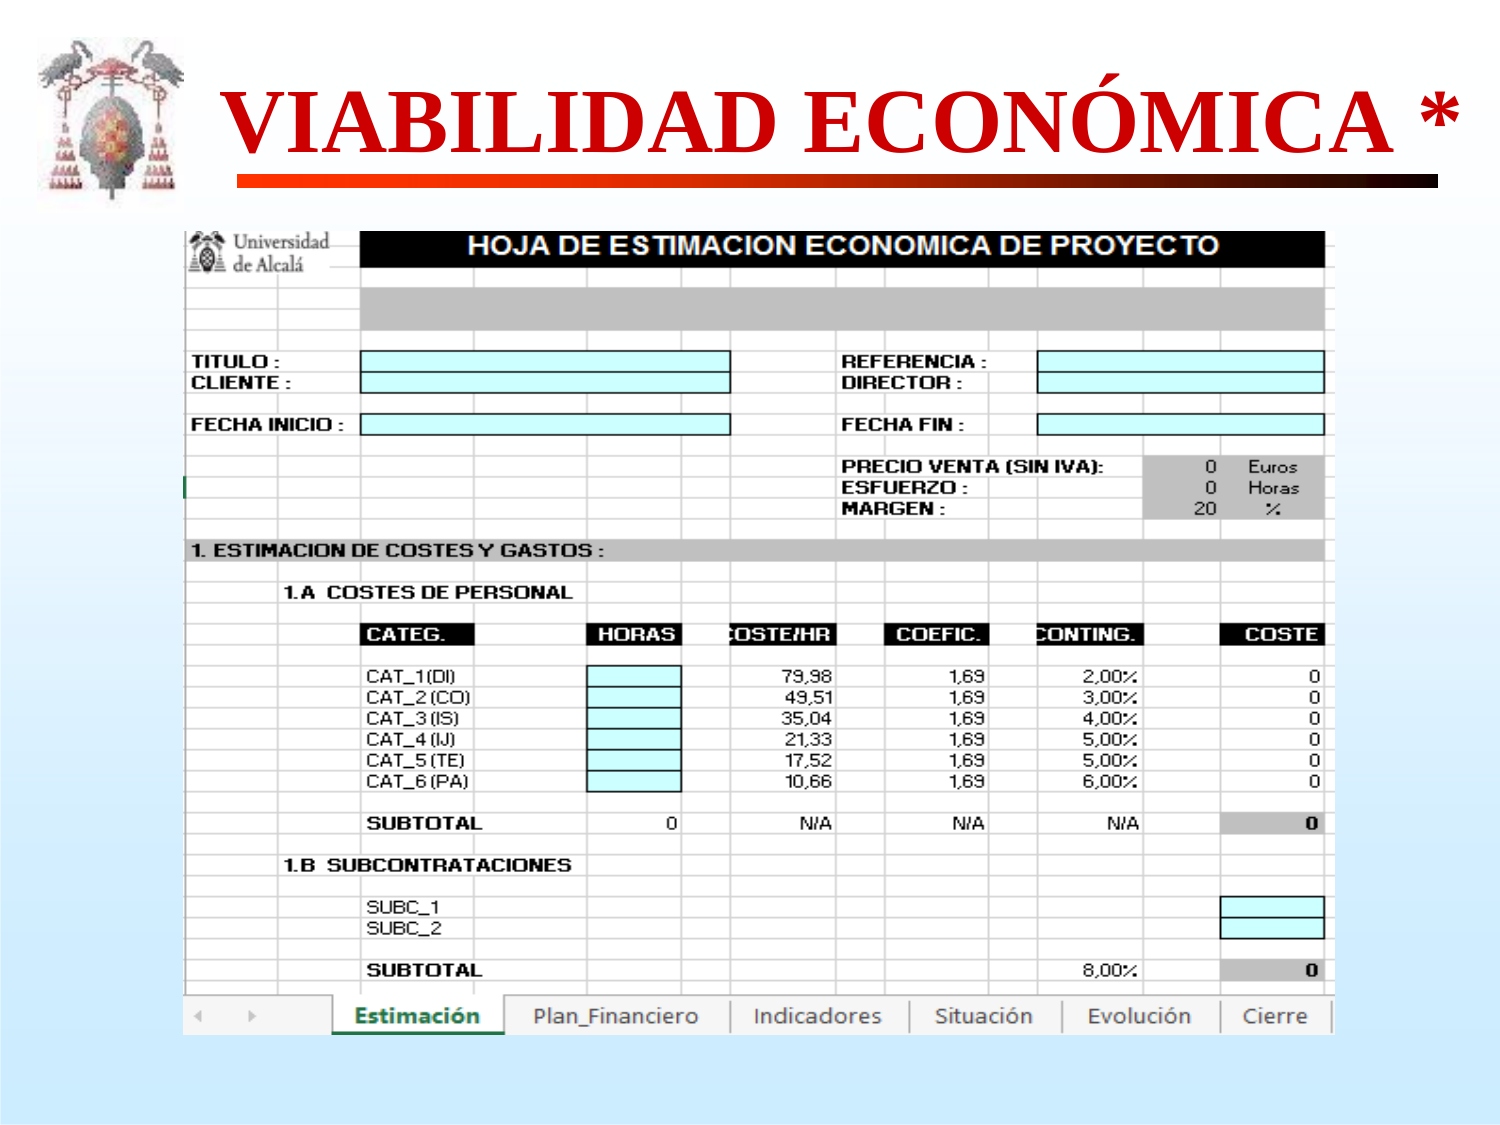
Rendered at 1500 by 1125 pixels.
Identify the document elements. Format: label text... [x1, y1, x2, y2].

title VIABILIDAD ECONÓMICA * [217, 58, 1465, 249]
picture [0, 0, 1500, 1125]
